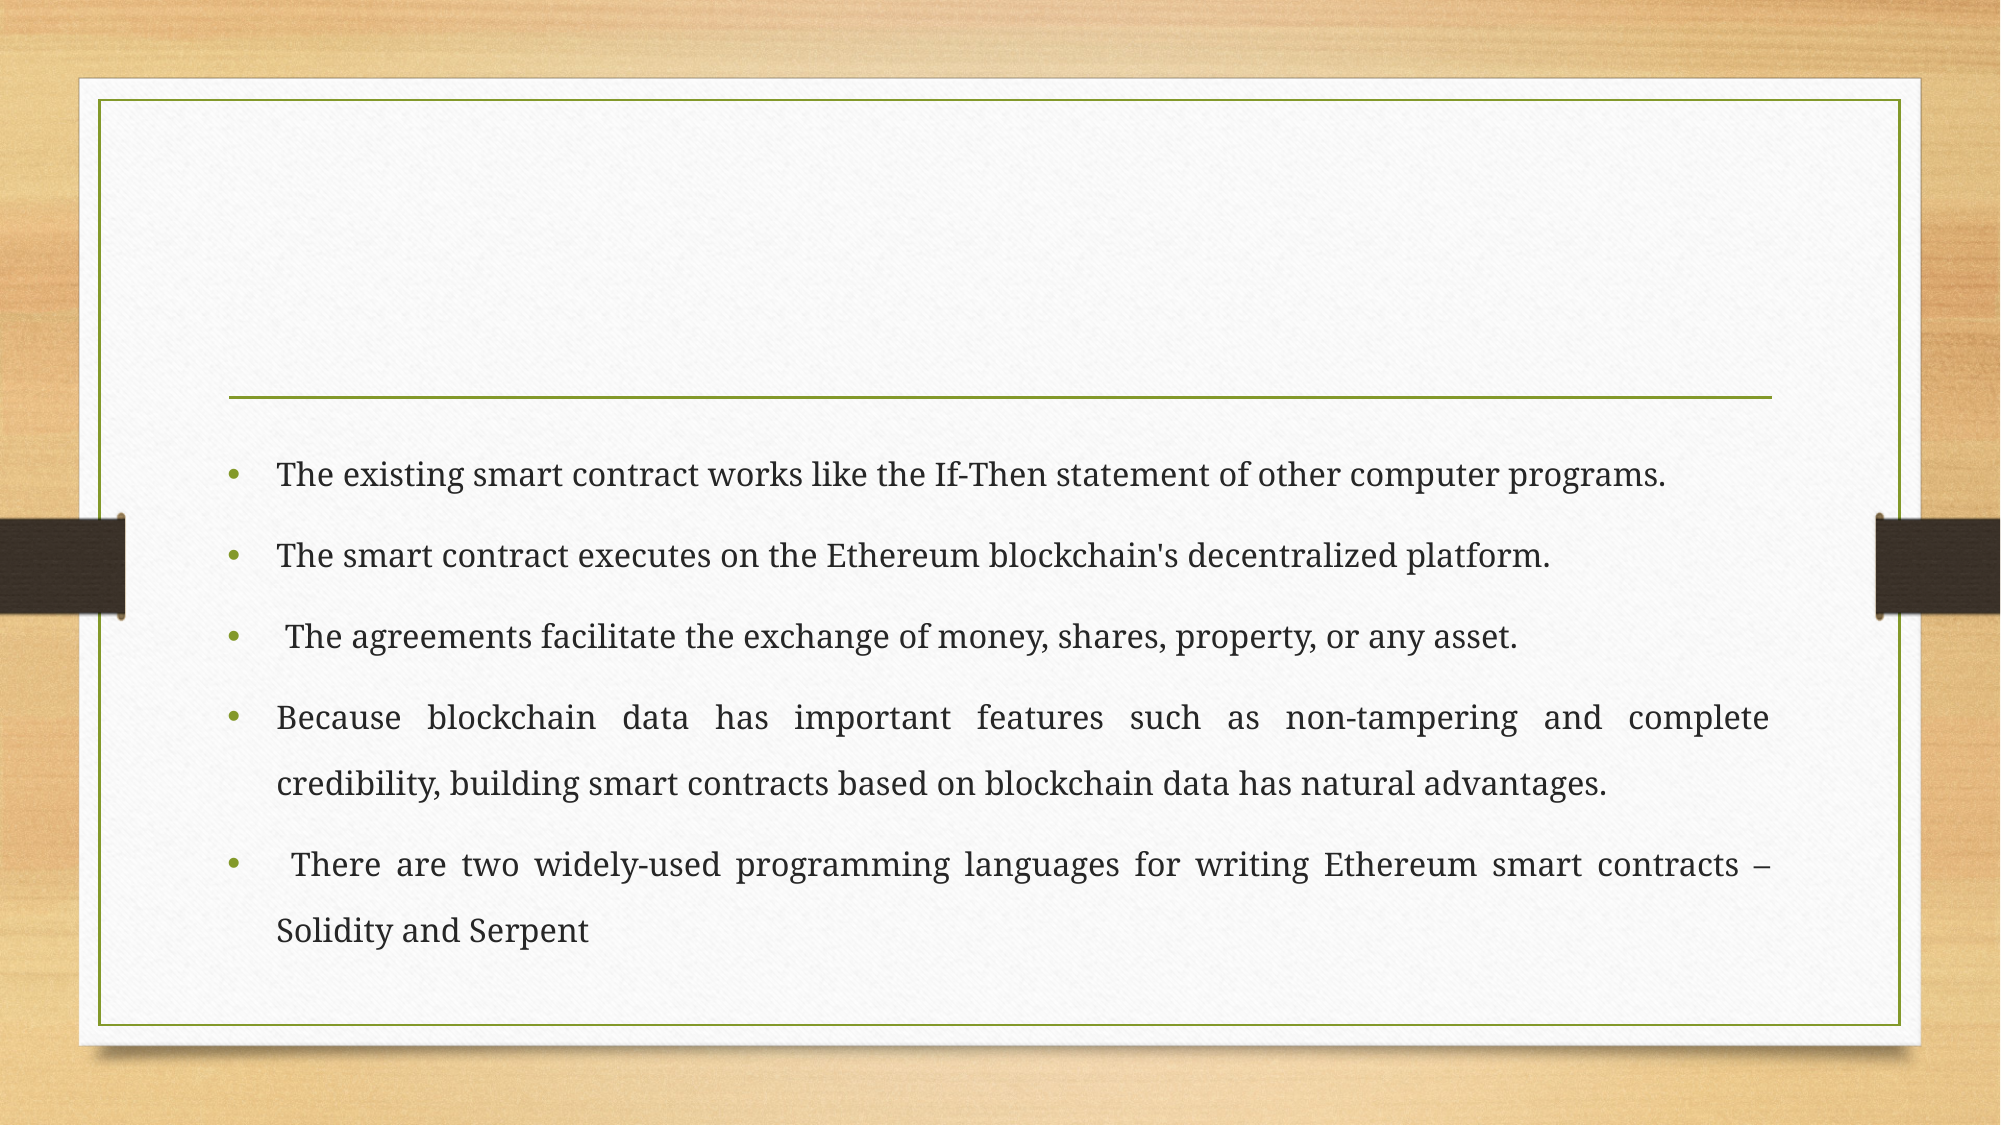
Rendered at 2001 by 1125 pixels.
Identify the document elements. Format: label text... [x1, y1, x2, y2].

picture [0, 0, 2001, 1125]
list The existing smart contract works like the If-Then statement of other computer programs. The smart contract executes on the Ethereum blockchain's decentralized platform. The agreements facilitate the exchange of money, shares, property, or any asset. Because blockchain data has important features such as non-tampering and complete credibility, building smart contracts based on blockchain data has natural advantages. There are two widely-used programming languages for writing Ethereum smart contracts – Solidity and Serpent [212, 419, 1788, 964]
